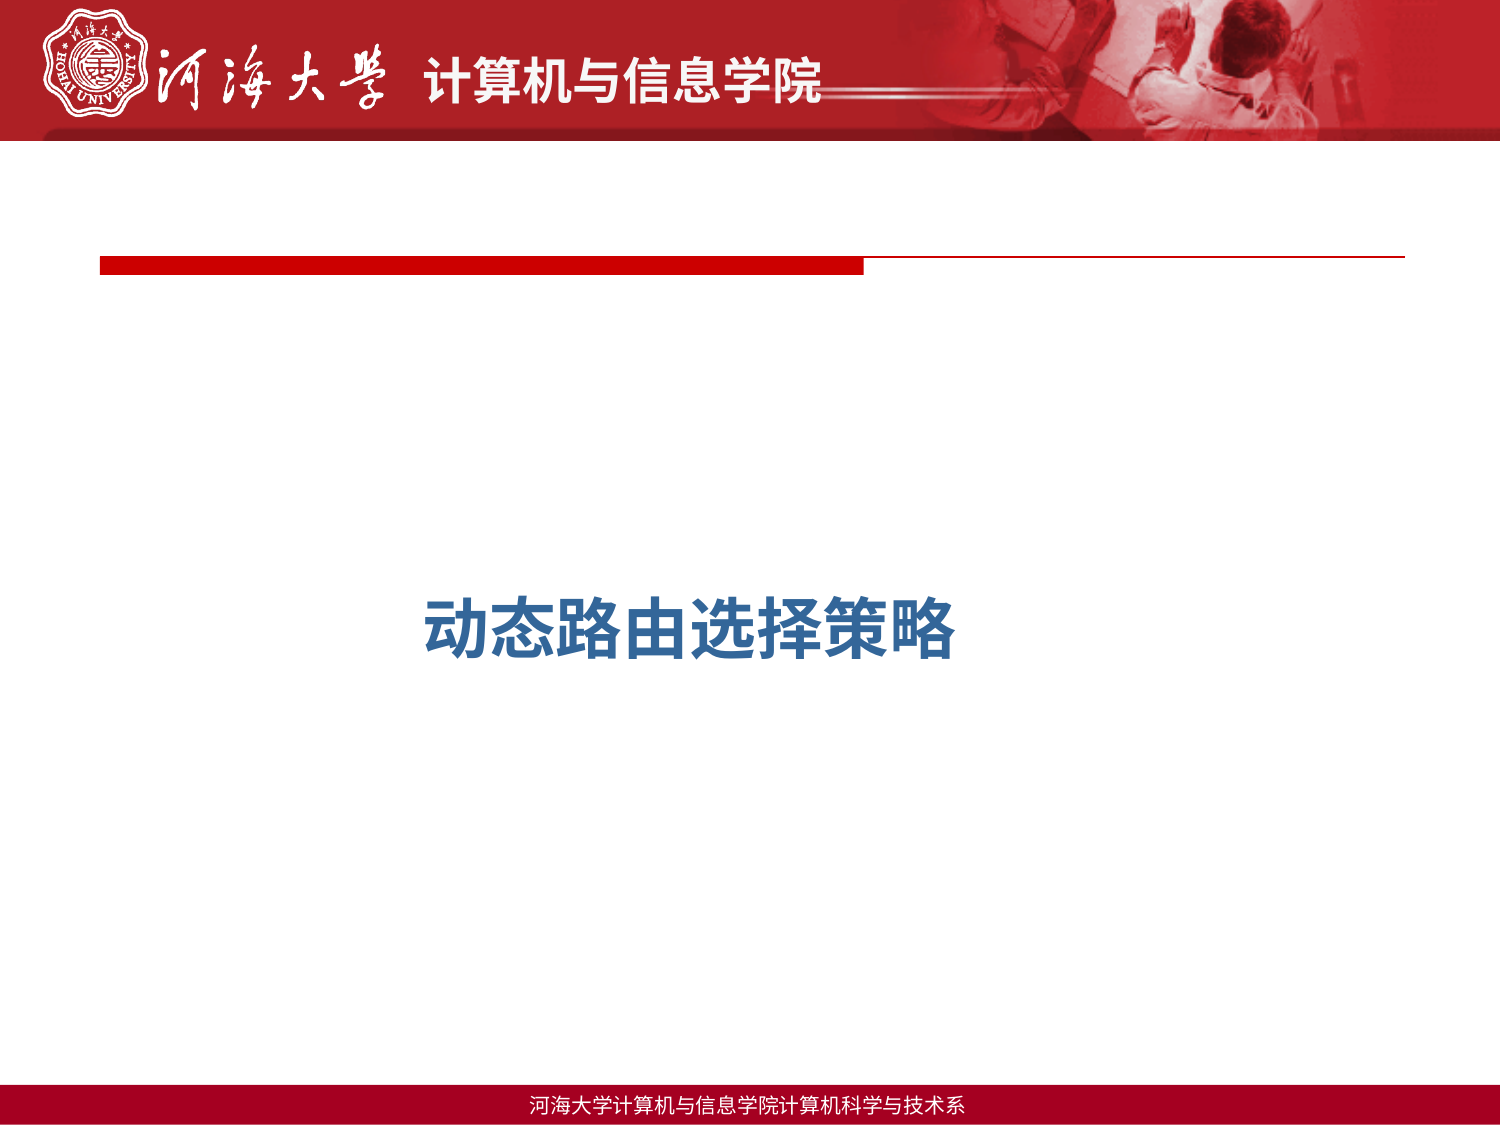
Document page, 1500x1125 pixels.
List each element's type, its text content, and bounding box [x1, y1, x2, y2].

picture [0, 0, 1500, 141]
title 动态路由选择策略 [407, 550, 1040, 675]
